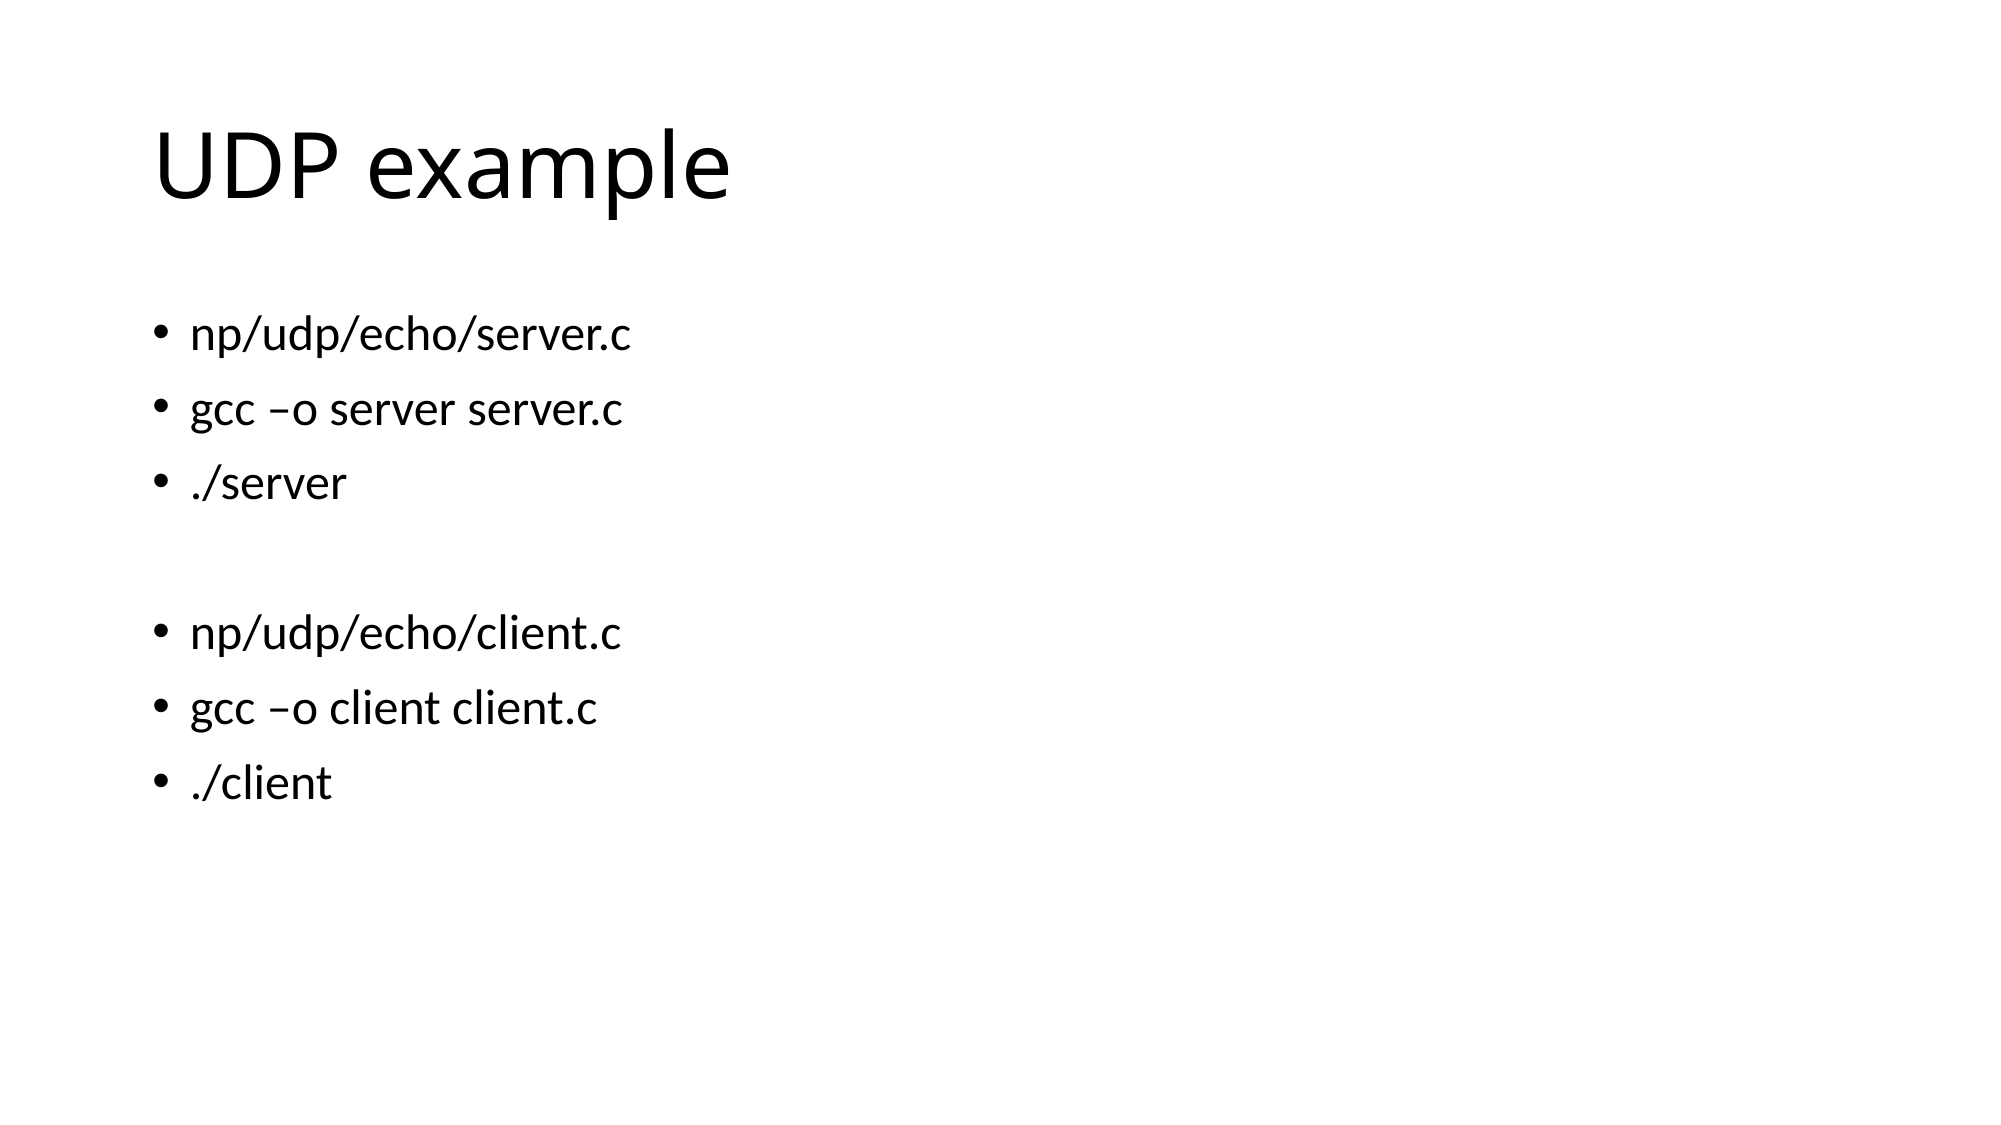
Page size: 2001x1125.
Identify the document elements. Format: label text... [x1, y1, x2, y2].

list np/udp/echo/server.c gcc –o server server.c ./server np/udp/echo/client.c gcc –o client client.c ./client [137, 299, 1863, 1014]
title UDP example [137, 59, 1863, 278]
